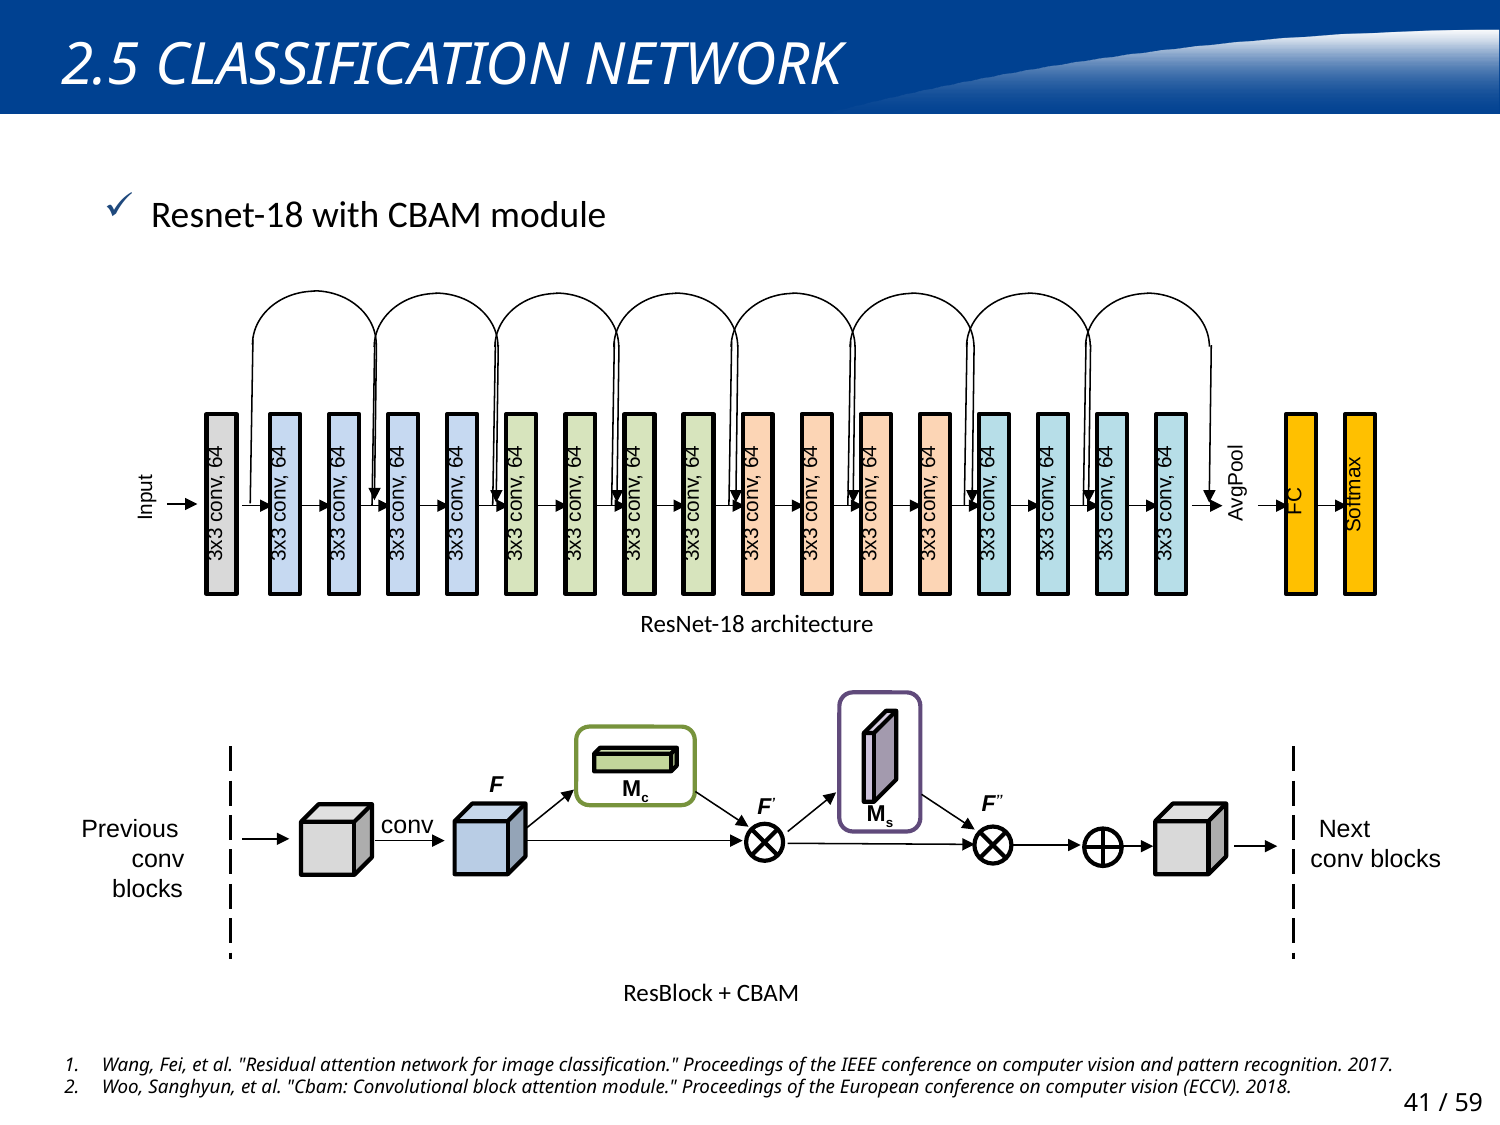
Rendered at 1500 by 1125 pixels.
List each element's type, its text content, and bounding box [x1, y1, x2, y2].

text_box [435, 292, 496, 347]
text_box 3x3 conv, 64 [788, 387, 845, 577]
text_box Next conv blocks [1298, 805, 1459, 880]
text_box Ms [838, 791, 924, 838]
text_box [741, 577, 775, 596]
text_box [452, 805, 528, 877]
text_box [1284, 577, 1318, 596]
text_box [556, 292, 616, 347]
text_box 3x3 conv, 64 [1084, 387, 1140, 577]
text_box 3x3 conv, 64 [907, 387, 963, 577]
text_box [744, 827, 786, 863]
text_box [445, 577, 479, 596]
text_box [735, 344, 739, 503]
text_box [1027, 292, 1088, 347]
text_box [675, 292, 734, 347]
text_box 3x3 conv, 64 [1025, 387, 1081, 577]
text_box 3x3 conv, 64 [729, 387, 786, 577]
text_box [1343, 577, 1377, 596]
text_box [563, 577, 597, 596]
text_box Wang, Fei, et al. "Residual attention network for image classification." Proceedings of the IEEE conference on computer vision and pattern recognition. 2017. Woo, Sanghyun, et al. "Cbam: Convolutional block attention module." Proceedings of the European conference on computer vision (ECCV). 2018. [49, 1045, 1408, 1105]
text_box [252, 290, 313, 345]
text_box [963, 341, 968, 506]
text_box [308, 807, 365, 819]
text_box 3x3 conv, 64 [966, 387, 1022, 577]
text_box [859, 577, 893, 596]
text_box 3x3 conv, 64 [670, 387, 727, 577]
text_box 3x3 conv, 64 [375, 387, 431, 577]
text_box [611, 341, 615, 506]
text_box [492, 341, 496, 506]
text_box 3x3 conv, 64 [434, 387, 490, 577]
text_box [574, 724, 697, 766]
text_box conv [324, 801, 466, 847]
text_box 3x3 conv, 64 [316, 387, 372, 577]
text_box Mc [580, 766, 718, 813]
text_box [971, 344, 975, 503]
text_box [371, 341, 375, 506]
text_box FC [1273, 387, 1329, 577]
text_box [966, 292, 1027, 347]
text_box 3x3 conv, 64 [493, 387, 550, 577]
text_box 3x3 conv, 64 [1143, 387, 1199, 577]
text_box [1154, 577, 1188, 596]
text_box 3x3 conv, 64 [552, 387, 609, 577]
text_box [861, 708, 899, 804]
picture [0, 0, 1500, 114]
text_box [268, 577, 302, 596]
text_box [1036, 577, 1070, 596]
text_box [1085, 292, 1146, 347]
text_box [977, 577, 1011, 596]
text_box [681, 577, 716, 596]
text_box [613, 292, 675, 347]
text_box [847, 341, 851, 506]
text_box [730, 292, 792, 347]
text_box F’ [683, 783, 849, 827]
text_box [525, 789, 575, 830]
text_box [972, 824, 1014, 866]
text_box 3x3 conv, 64 [193, 387, 250, 577]
text_box 3x3 conv, 64 [257, 387, 313, 577]
text_box [373, 292, 435, 347]
text_box [327, 577, 361, 596]
text_box 3x3 conv, 256 [461, 806, 518, 819]
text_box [1083, 341, 1087, 506]
text_box AvgPool [1214, 423, 1270, 537]
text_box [787, 792, 837, 832]
text_box [1153, 801, 1229, 877]
text_box [792, 292, 852, 347]
text_box [298, 802, 375, 877]
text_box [695, 791, 749, 827]
text_box FC5 [1162, 806, 1219, 819]
text_box Input [123, 421, 180, 536]
text_box [494, 292, 556, 347]
title 2.5 Classification Network [46, 9, 1467, 114]
text_box [800, 577, 834, 596]
text_box [849, 292, 911, 347]
text_box F [413, 762, 580, 805]
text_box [249, 339, 254, 504]
text_box ResNet-18 architecture [250, 599, 1115, 645]
text_box ResBlock + CBAM [301, 969, 1122, 1014]
text_box [313, 290, 376, 345]
text_box Previous conv blocks [64, 805, 225, 910]
text_box [204, 577, 239, 596]
list Resnet-18 with CBAM module [45, 130, 1467, 1125]
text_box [728, 341, 732, 506]
text_box [1146, 292, 1211, 347]
text_box F’’ [909, 781, 1075, 824]
text_box 3x3 conv, 64 [611, 387, 668, 577]
text_box 3x3 conv, 64 [847, 387, 904, 577]
text_box [837, 690, 923, 791]
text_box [921, 794, 975, 830]
text_box [911, 292, 970, 347]
text_box [1082, 826, 1124, 869]
text_box [918, 577, 952, 596]
text_box [386, 577, 420, 596]
text_box [1095, 577, 1129, 596]
text_box [504, 577, 538, 596]
text_box Softmax [1332, 387, 1388, 577]
text_box [622, 577, 657, 596]
